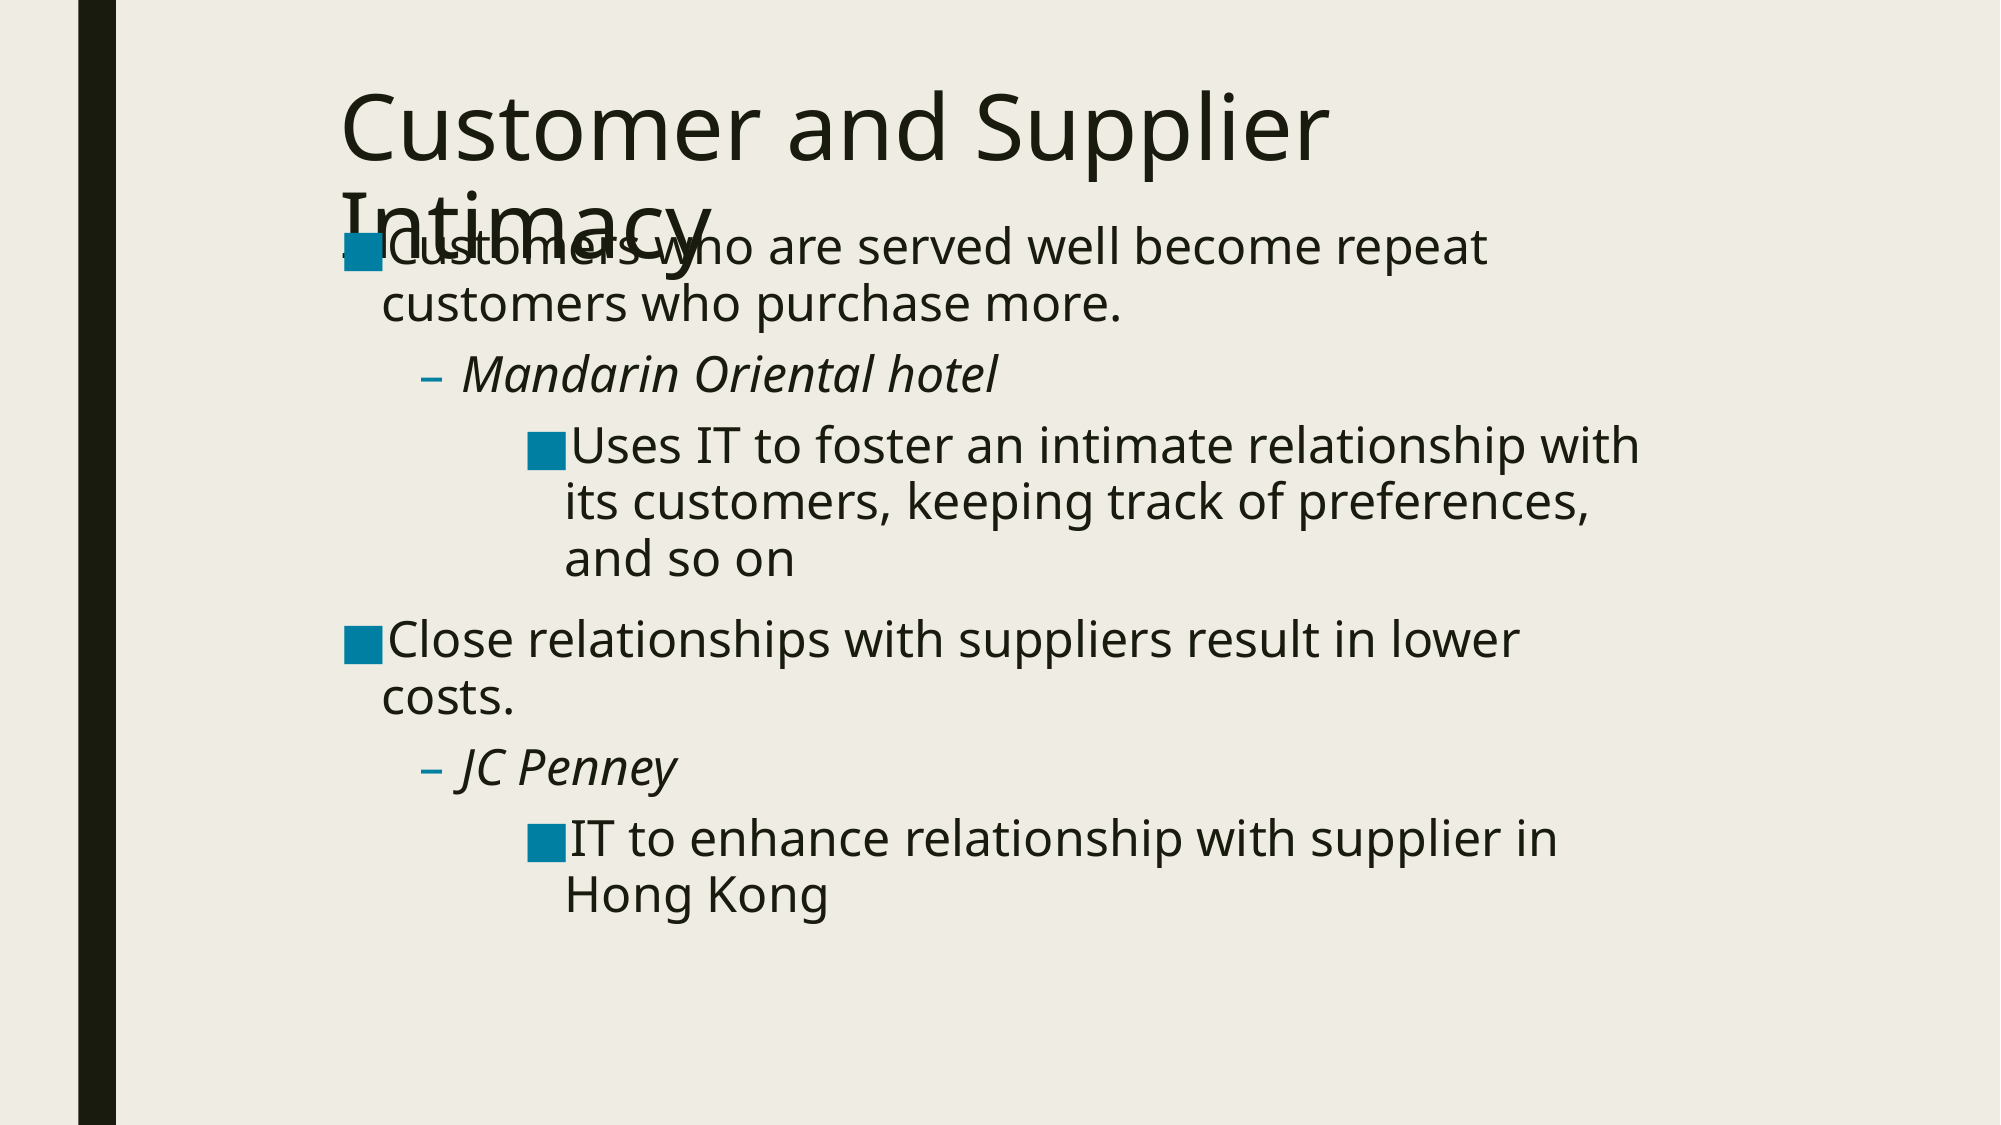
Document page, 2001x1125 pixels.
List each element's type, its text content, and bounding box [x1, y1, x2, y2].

list Customers who are served well become repeat customers who purchase more. Mandarin Oriental hotel Uses I T to foster an intimate relationship with its customers, keeping track of preferences, and so on Close relationships with suppliers result in lower costs. J C Penney I T to enhance relationship with supplier in Hong Kong [324, 212, 1675, 932]
title Customer and Supplier Intimacy [324, 74, 1675, 212]
